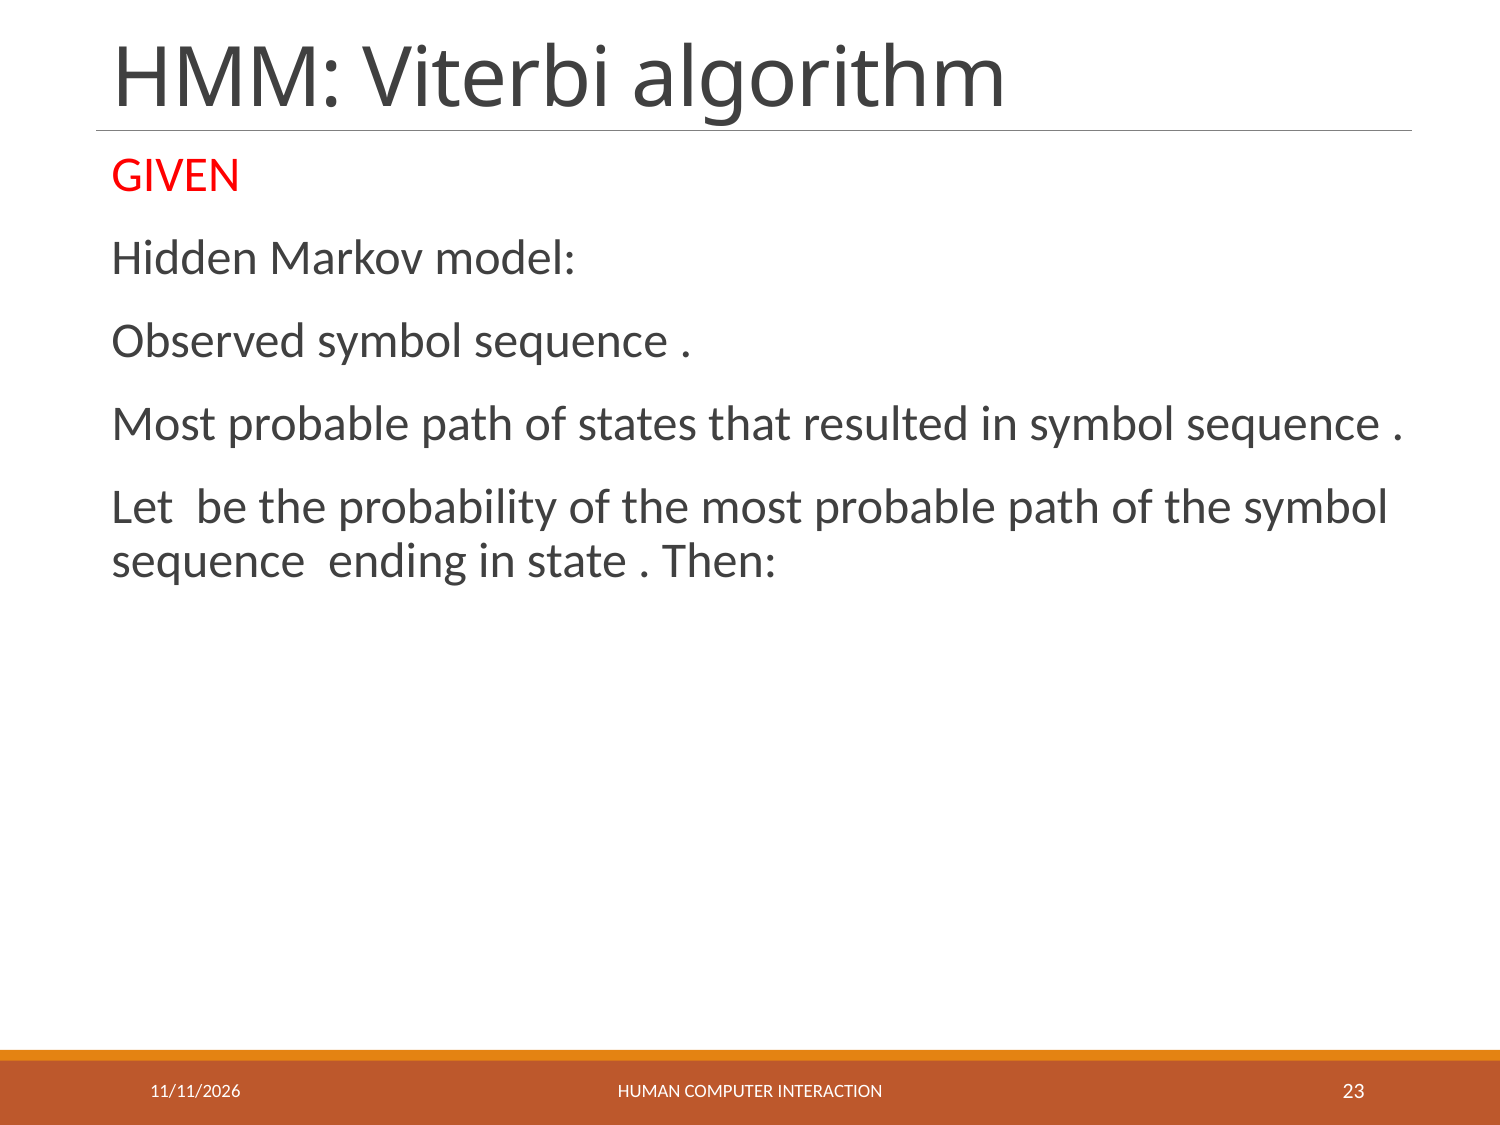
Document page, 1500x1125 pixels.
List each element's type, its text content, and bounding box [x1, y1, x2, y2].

slide_number 23 [1218, 1059, 1380, 1120]
title HMM: Viterbi algorithm [96, 19, 1413, 131]
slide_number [135, 1059, 440, 1120]
footer Human Computer Interaction [453, 1059, 1047, 1120]
